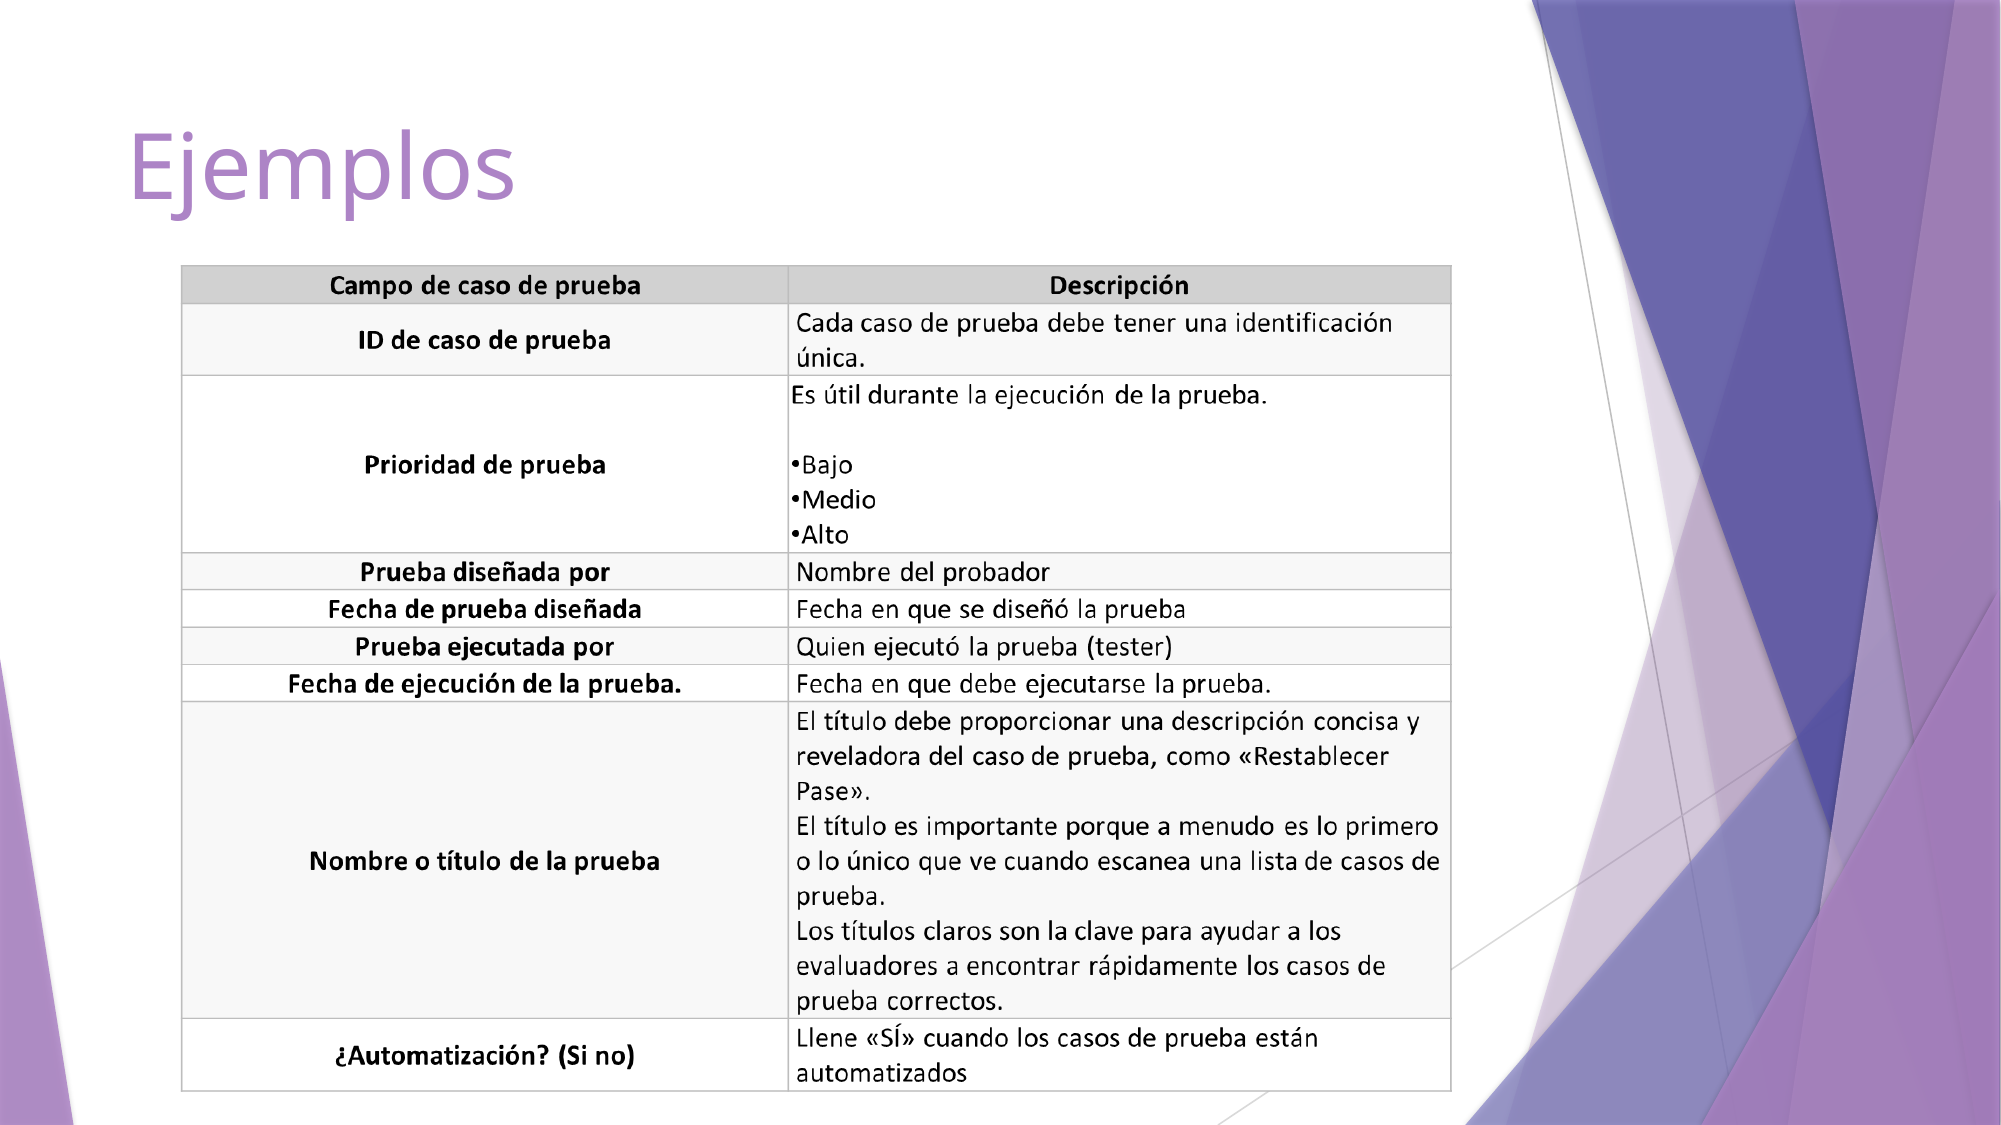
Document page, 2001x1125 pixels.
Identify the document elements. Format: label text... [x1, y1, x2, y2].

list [179, 256, 1453, 1107]
title Ejemplos [111, 99, 1522, 317]
